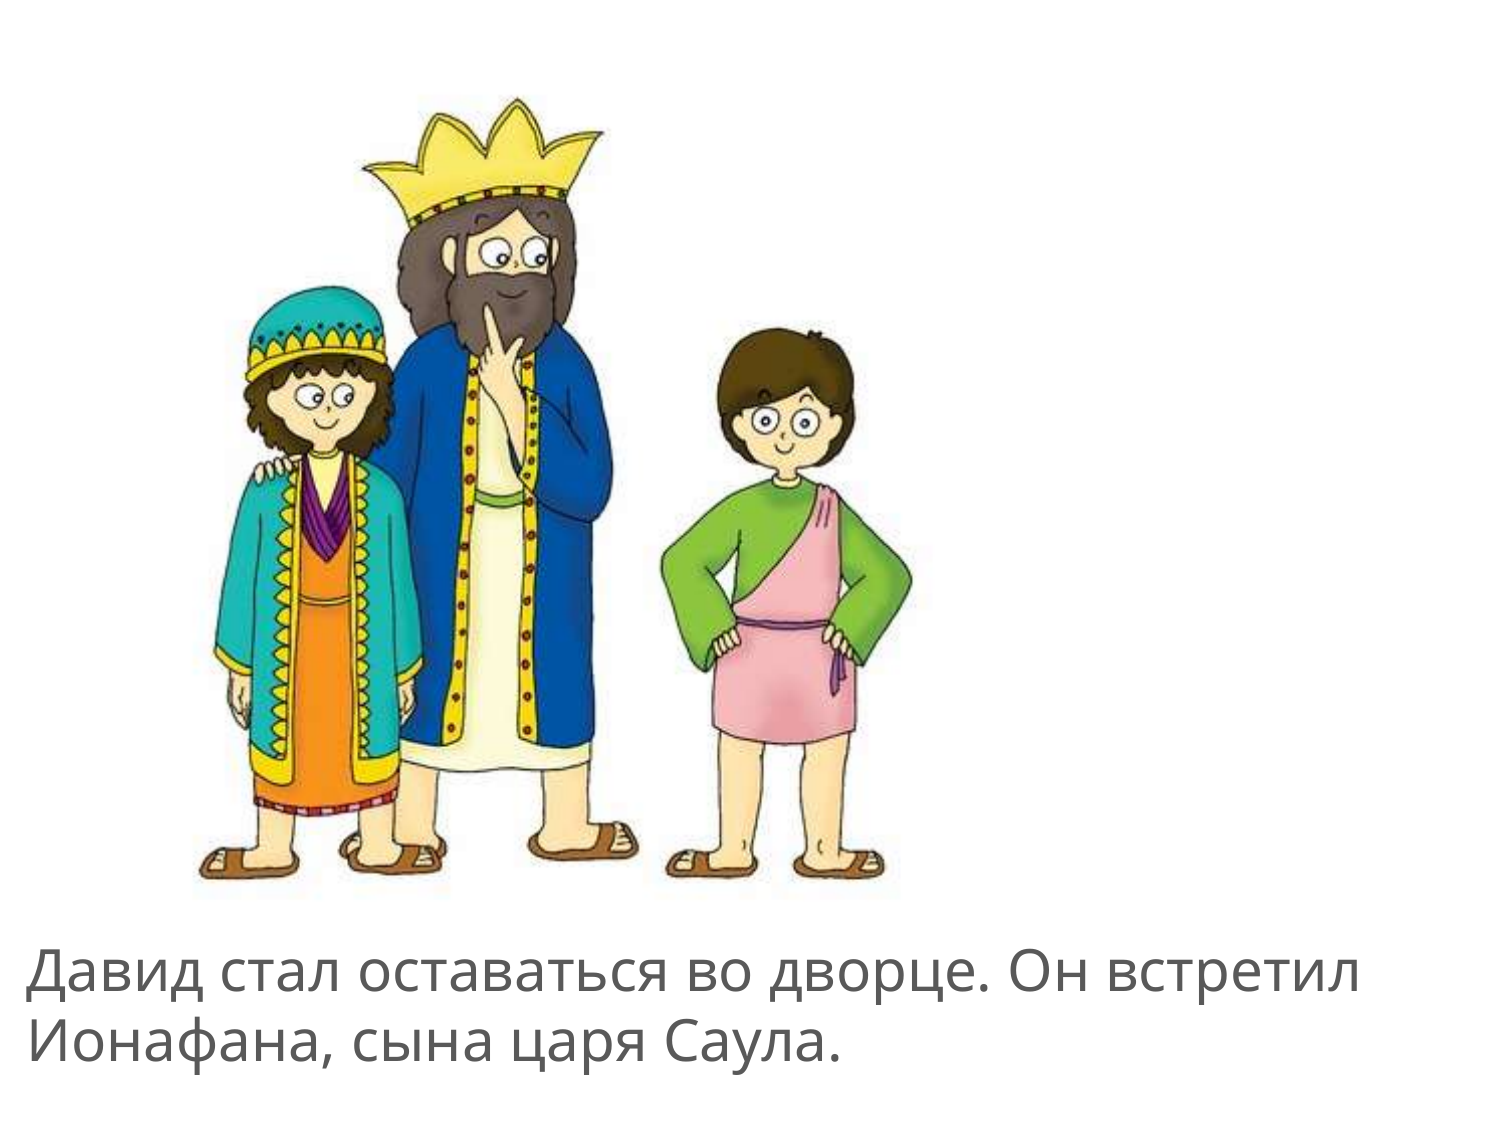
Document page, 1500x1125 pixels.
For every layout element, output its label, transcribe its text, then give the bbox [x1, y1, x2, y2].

text_box Давид стал оставаться во дворце. Он встретил Ионафана, сына царя Саула. [11, 925, 1483, 1081]
picture [97, 0, 1403, 926]
